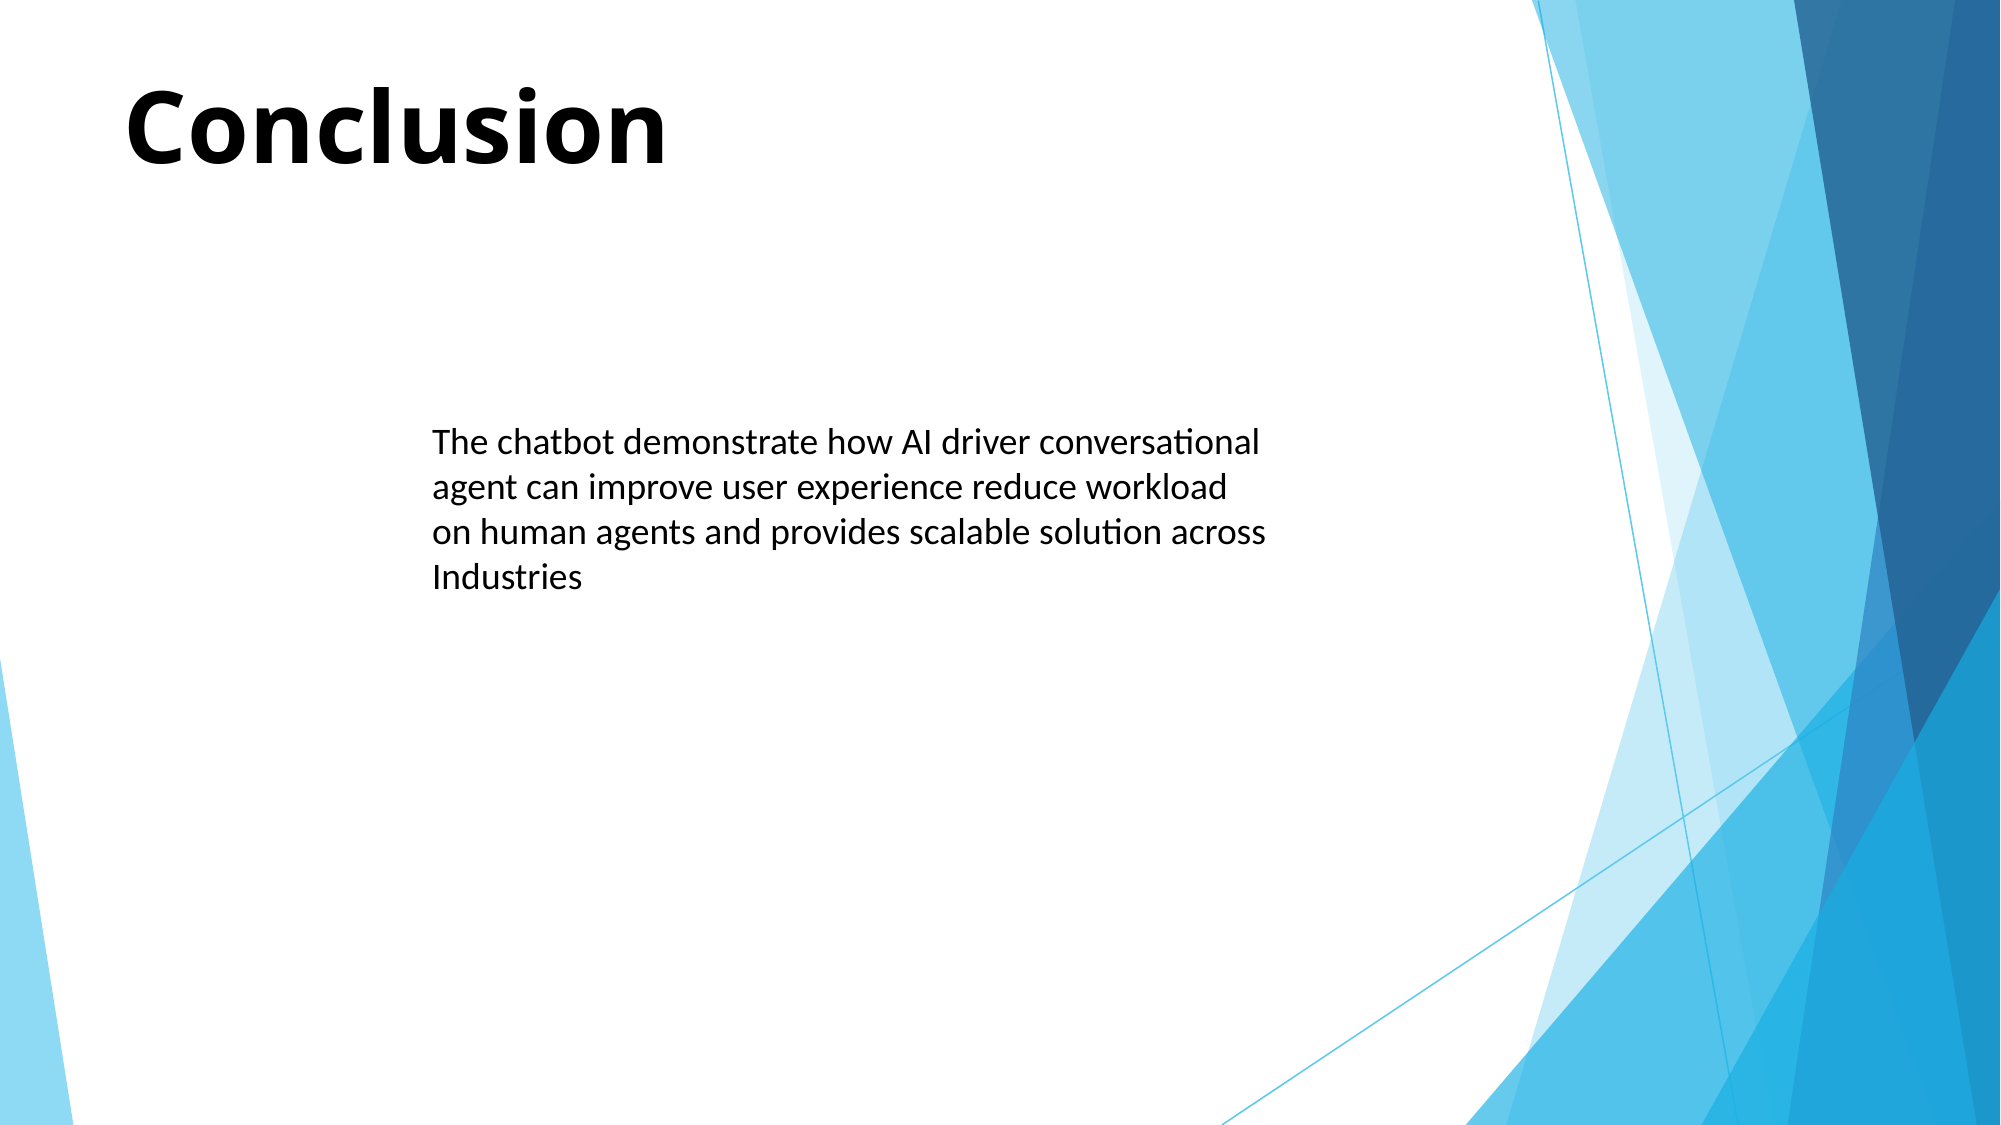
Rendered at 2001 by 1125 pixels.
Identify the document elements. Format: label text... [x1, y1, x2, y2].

title Conclusion [123, 63, 1877, 188]
text_box The chatbot demonstrate how AI driver conversational agent can improve user experience reduce workload on human agents and provides scalable solution across Industries [417, 409, 1286, 605]
